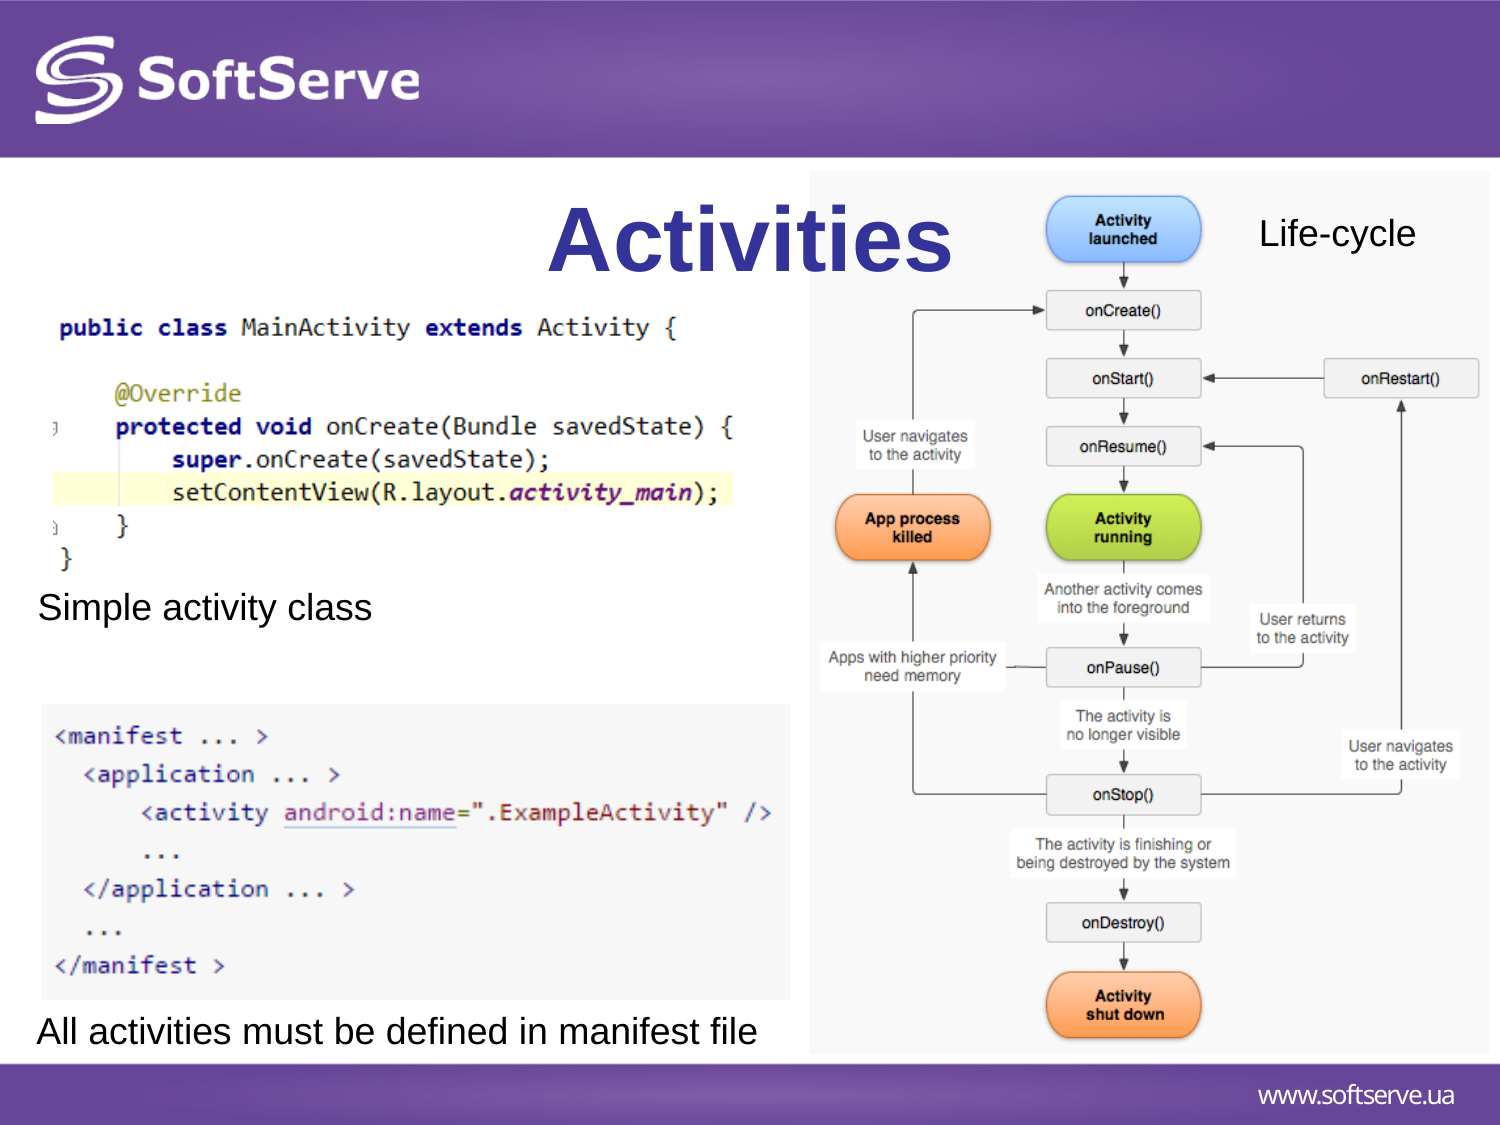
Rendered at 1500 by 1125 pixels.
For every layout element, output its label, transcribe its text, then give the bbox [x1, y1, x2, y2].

text_box Simple activity class [16, 575, 395, 636]
title Activities [75, 172, 805, 291]
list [808, 170, 1490, 1055]
text_box All activities must be defined in manifest file [14, 999, 791, 1060]
picture [0, 0, 1500, 1125]
